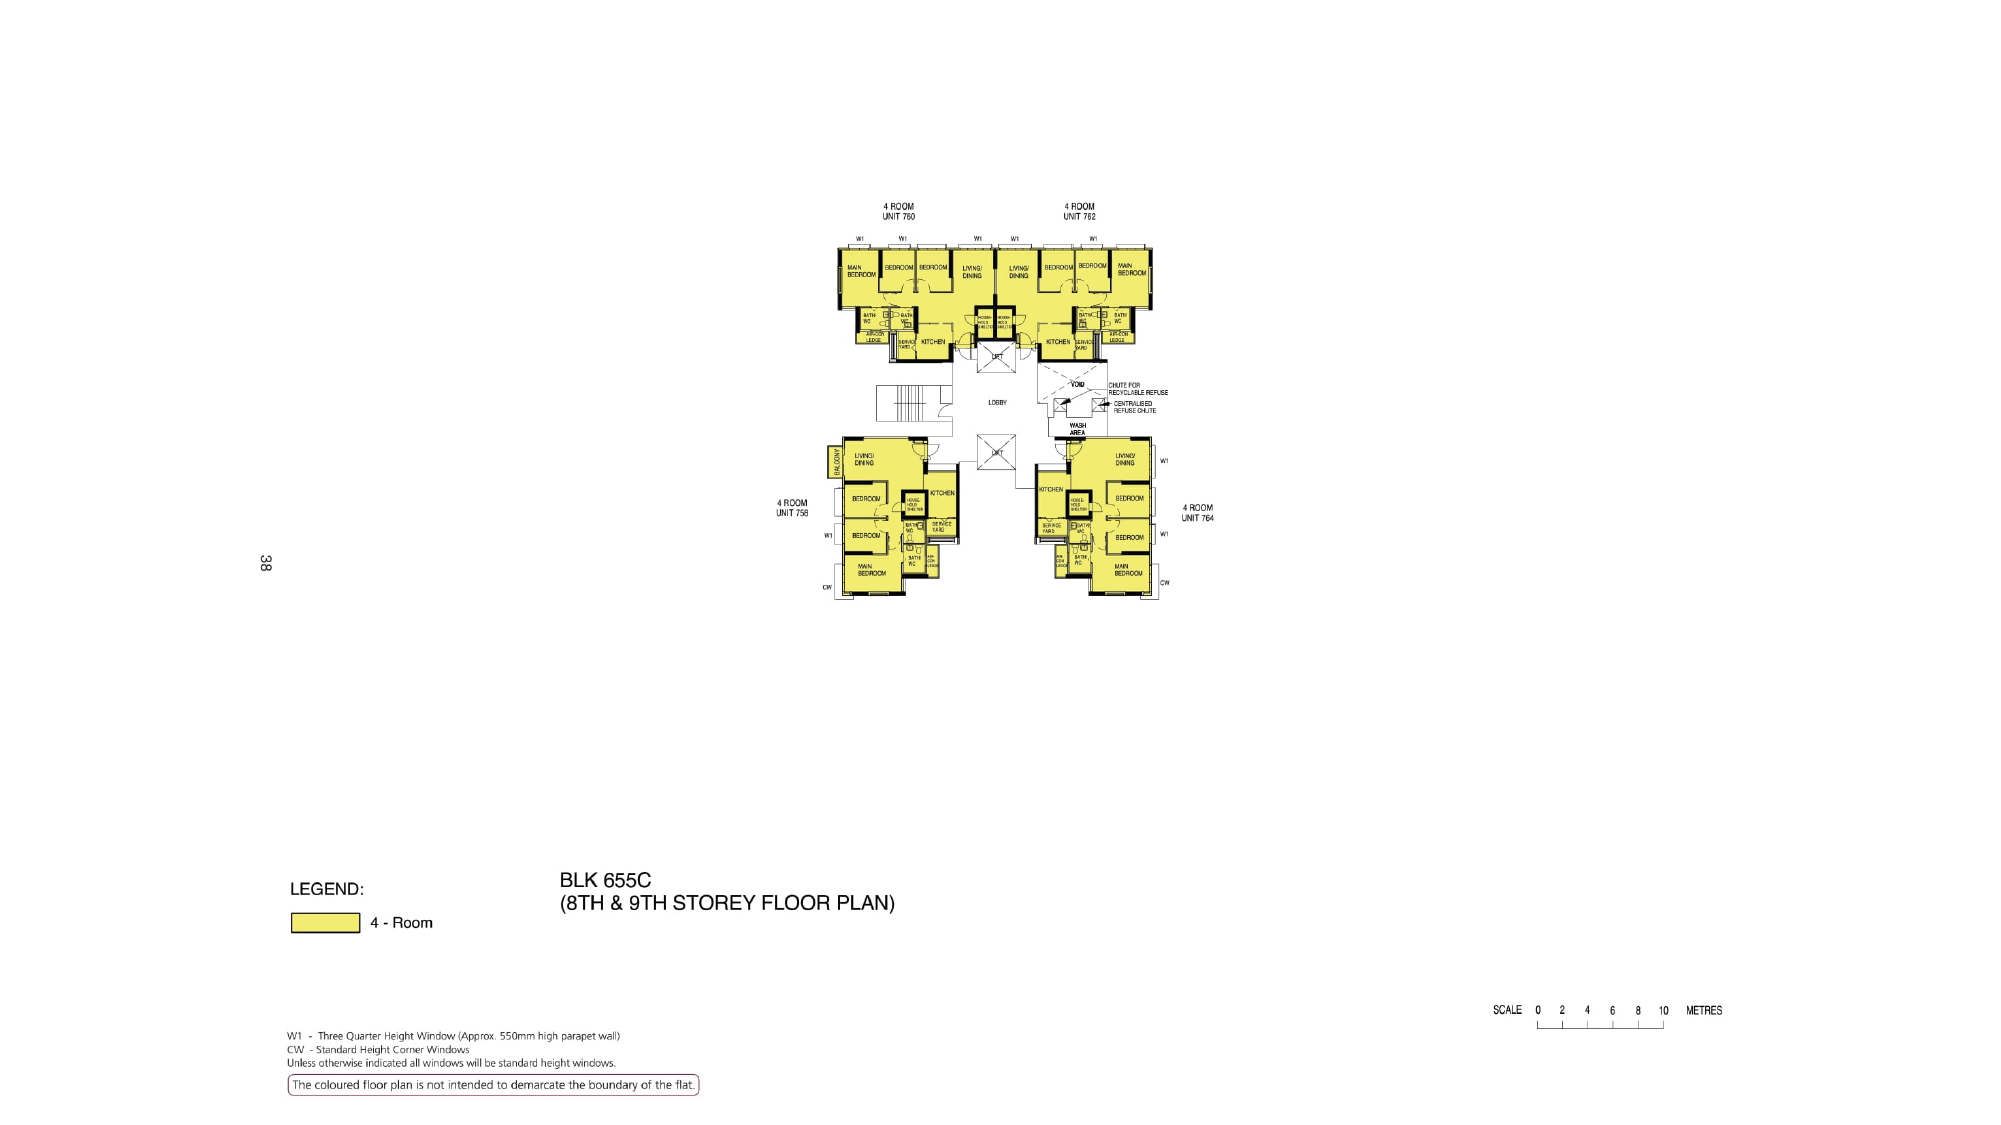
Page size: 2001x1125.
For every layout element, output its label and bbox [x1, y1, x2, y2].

picture [203, 0, 1796, 1125]
